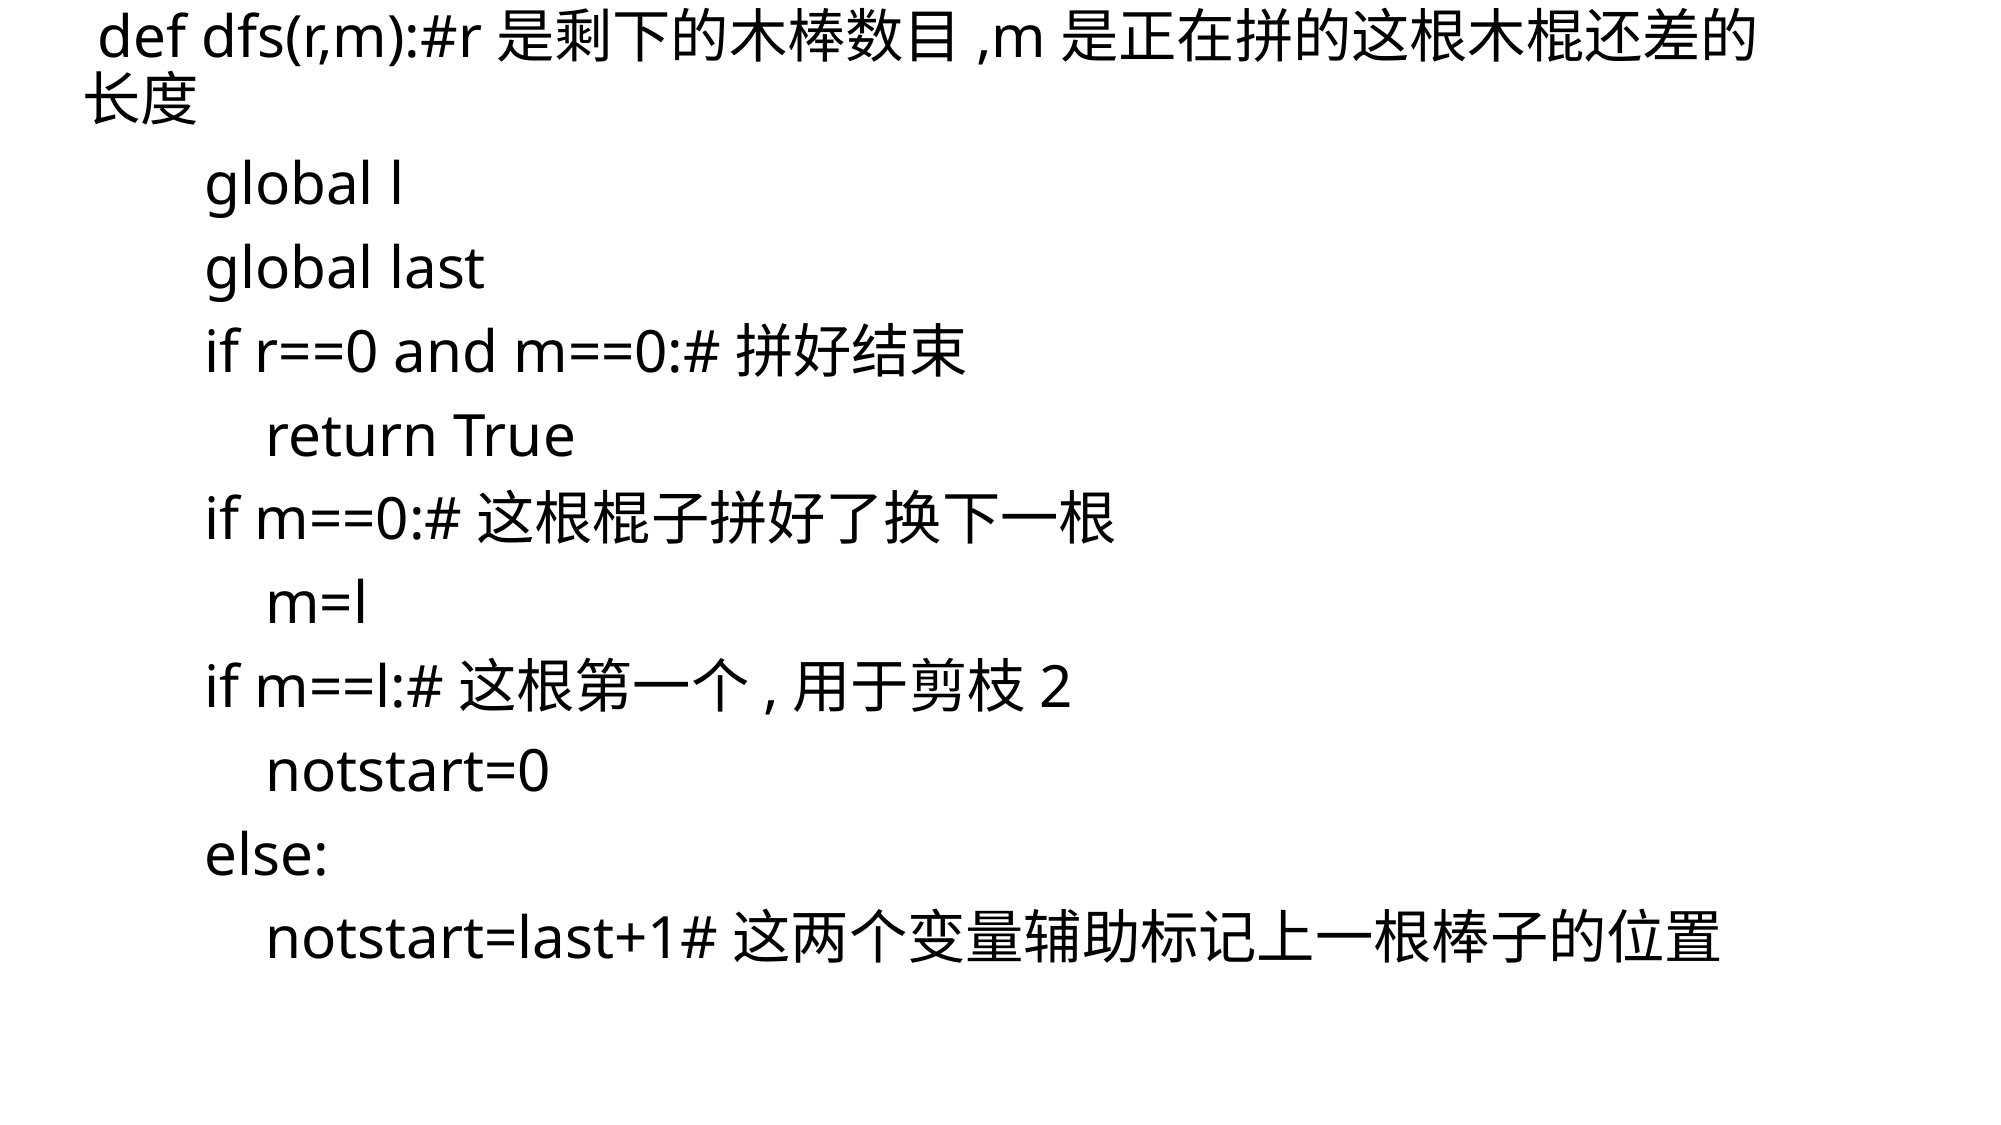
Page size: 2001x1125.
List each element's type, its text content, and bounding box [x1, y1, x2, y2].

list def dfs(r,m):#r是剩下的木棒数目,m是正在拼的这根木棍还差的长度 global l global last if r==0 and m==0:#拼好结束 return True if m==0:#这根棍子拼好了换下一根 m=l if m==l:#这根第一个,用于剪枝2 notstart=0 else: notstart=last+1#这两个变量辅助标记上一根棒子的位置 [67, 0, 1793, 714]
